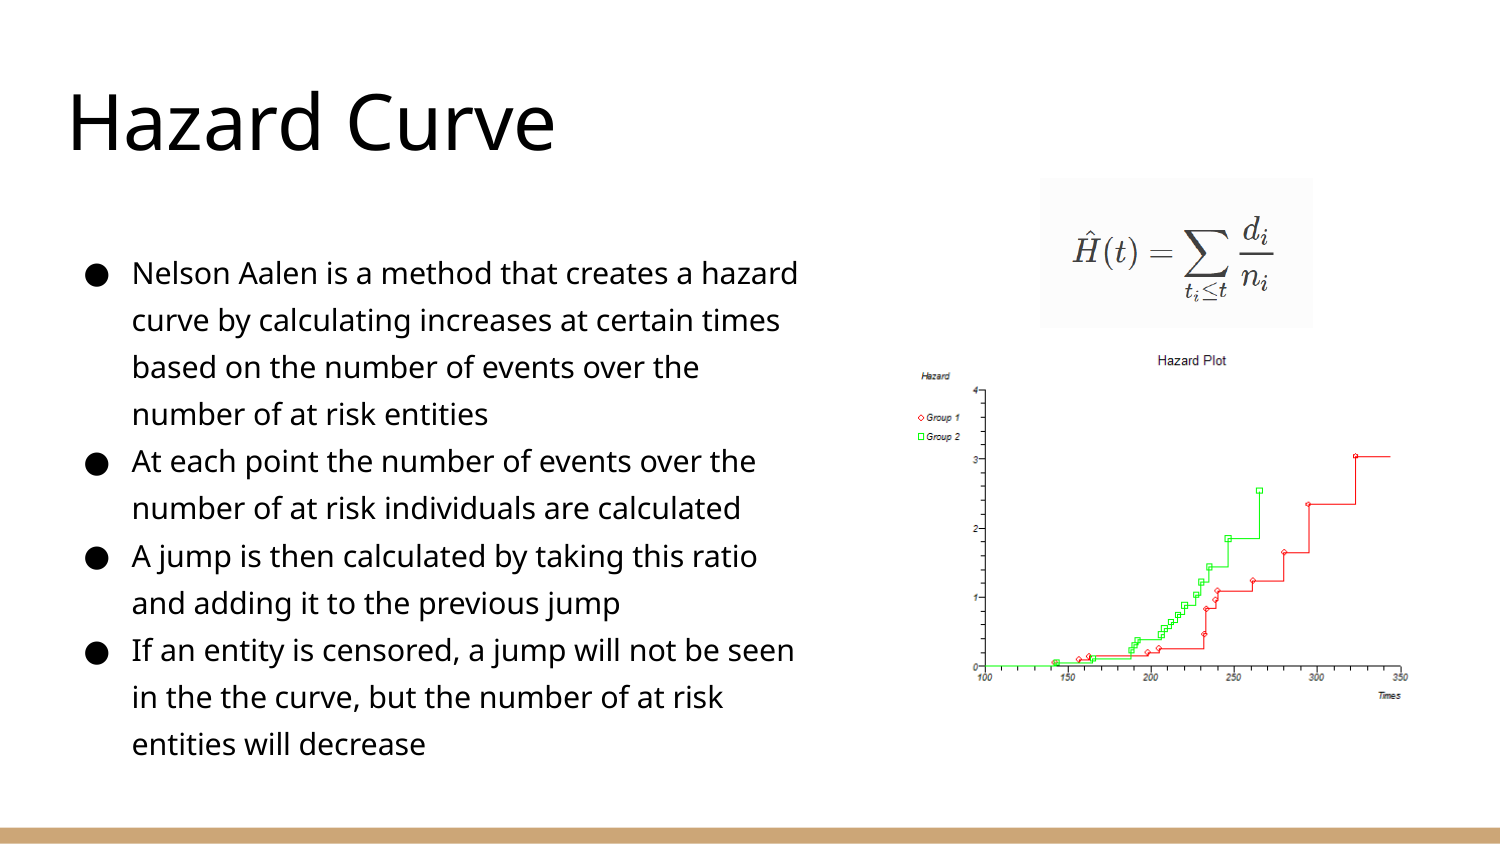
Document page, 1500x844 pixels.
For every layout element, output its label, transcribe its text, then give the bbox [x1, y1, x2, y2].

picture [1040, 177, 1313, 329]
picture [915, 343, 1438, 712]
list Nelson Aalen is a method that creates a hazard curve by calculating increases at certain times based on the number of events over the number of at risk entities At each point the number of events over the number of at risk individuals are calculated A jump is then calculated by taking this ratio and adding it to the previous jump If an entity is censored, a jump will not be seen in the the curve, but the number of at risk entities will decrease [51, 230, 834, 792]
title Hazard Curve [51, 51, 1449, 189]
